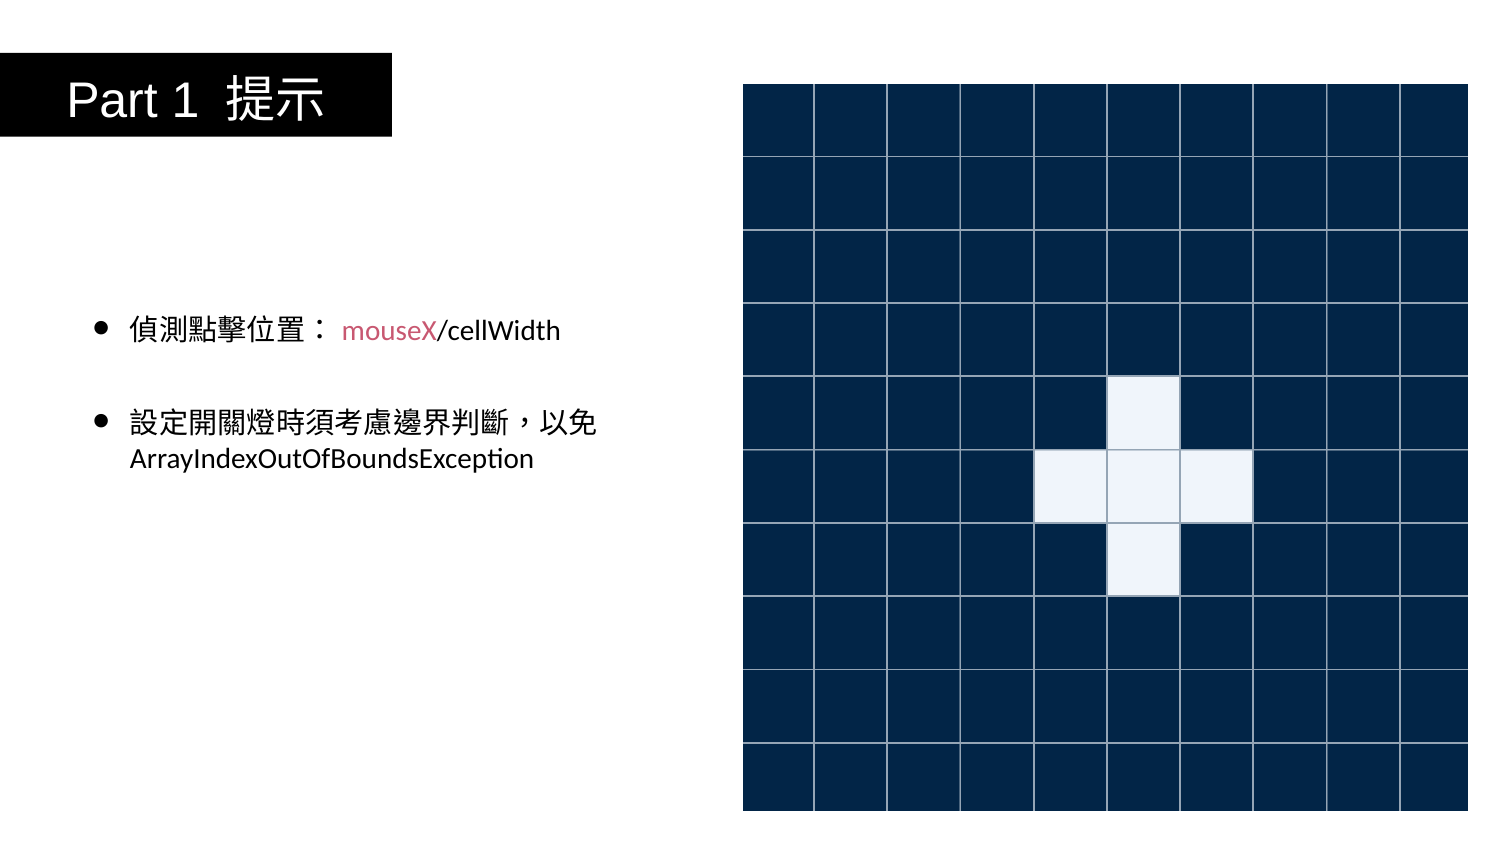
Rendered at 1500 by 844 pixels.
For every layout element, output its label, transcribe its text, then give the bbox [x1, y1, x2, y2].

text_box Part 1 提示 [0, 52, 392, 137]
picture [742, 84, 1469, 811]
text_box 偵測點擊位置：mouseX/cellWidth 設定開關燈時須考慮邊界判斷，以免ArrayIndexOutOfBoundsException [39, 241, 720, 638]
